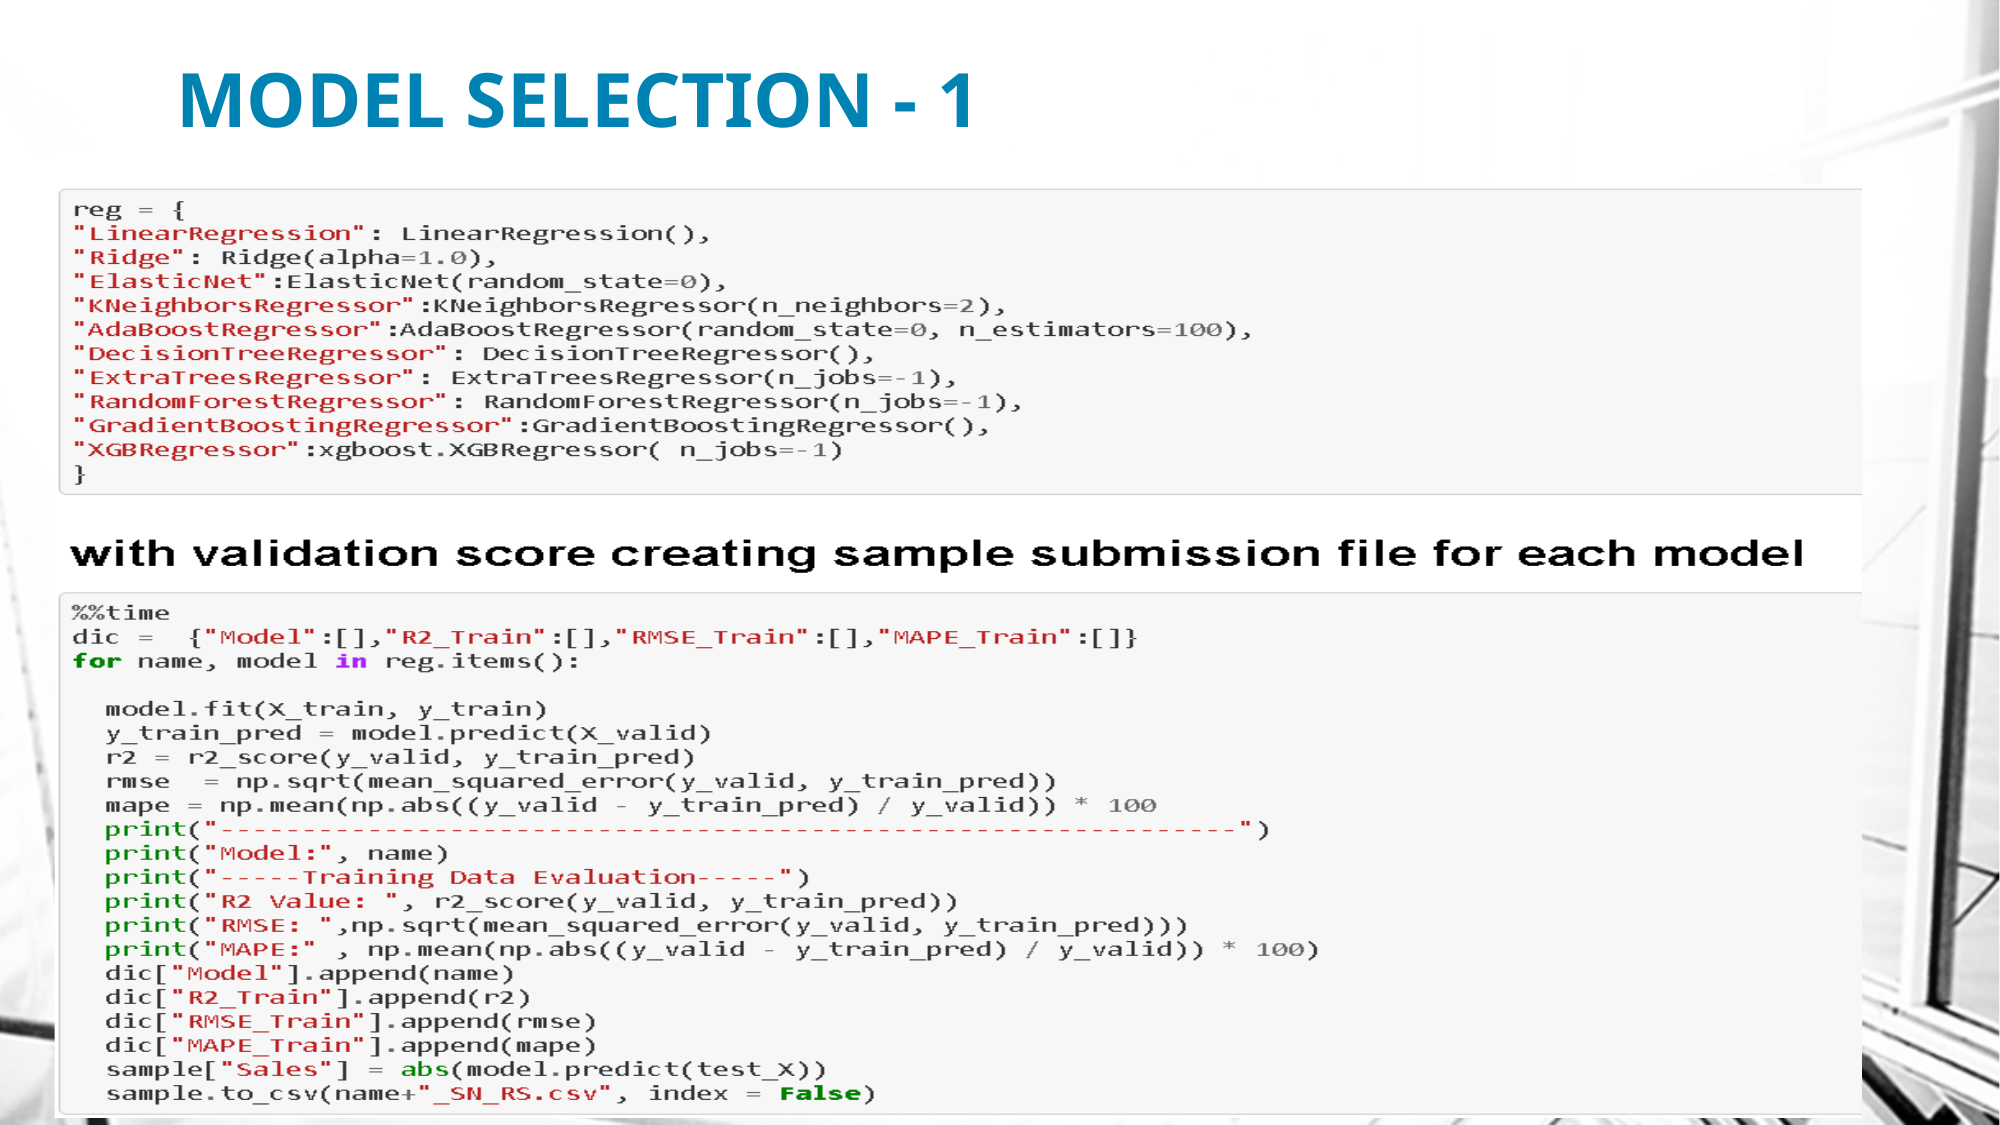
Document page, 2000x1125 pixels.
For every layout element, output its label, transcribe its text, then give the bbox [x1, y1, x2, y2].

title MODEL SELECTION - 1 [161, 30, 1600, 149]
picture [0, 0, 2000, 1125]
